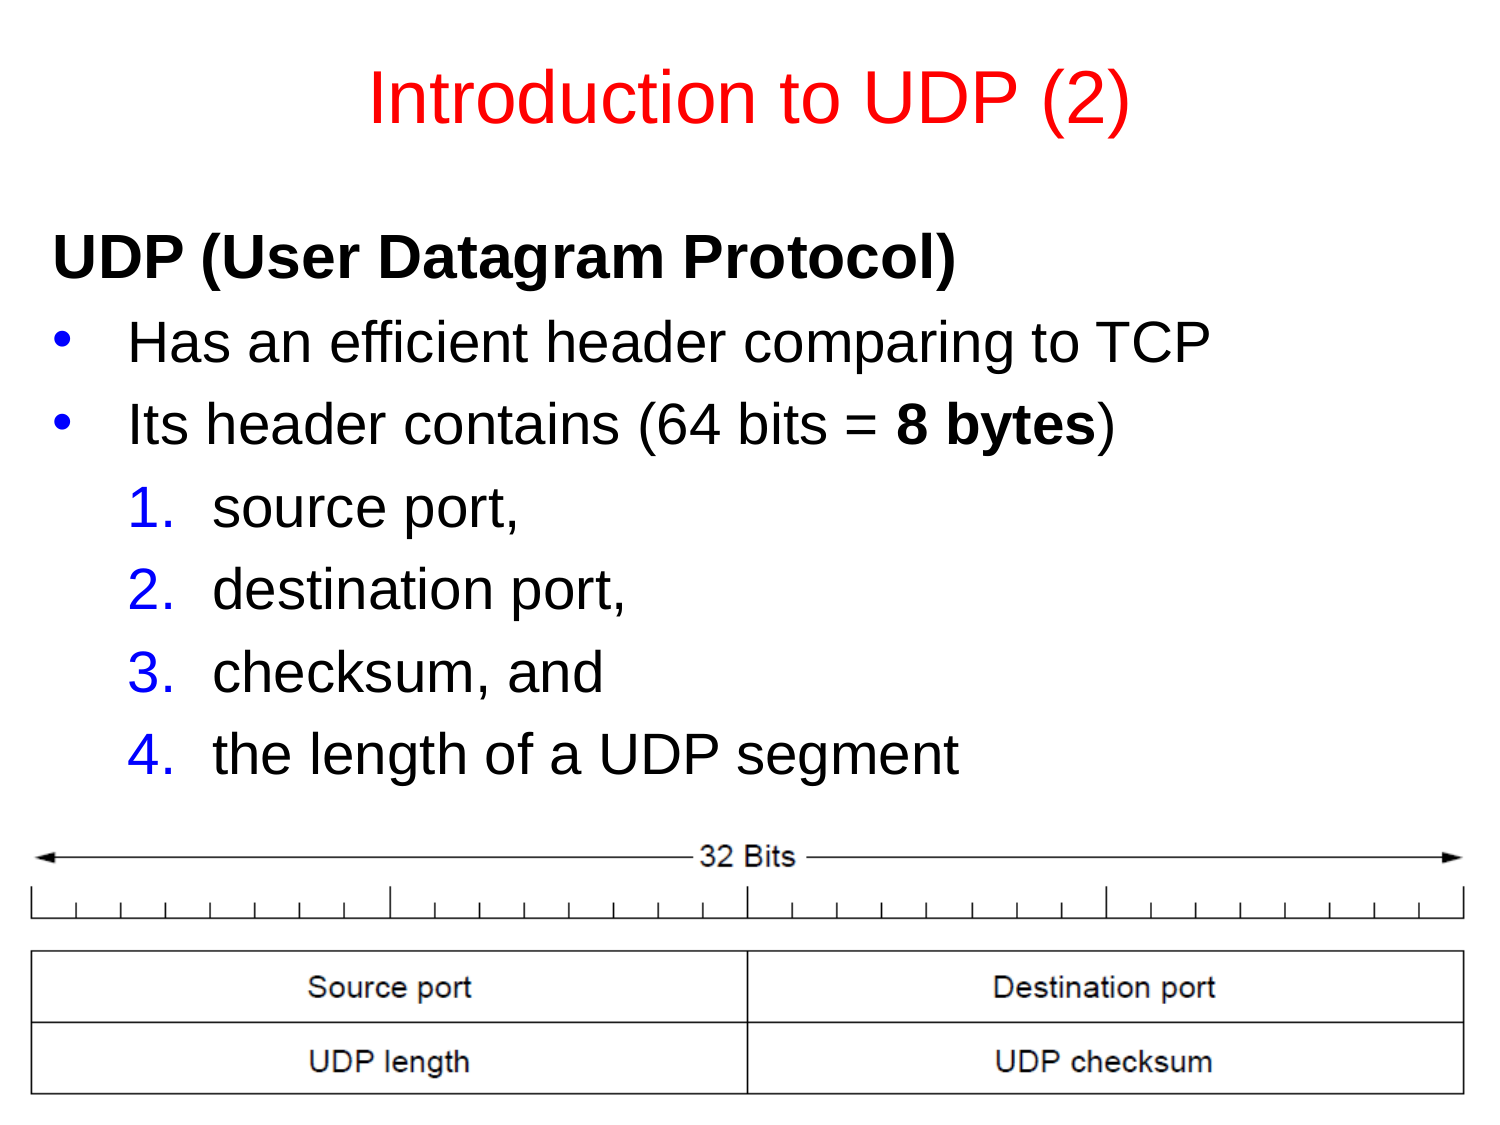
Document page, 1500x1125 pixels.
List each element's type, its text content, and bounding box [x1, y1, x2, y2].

picture [19, 820, 1481, 1124]
title Introduction to UDP (2) [0, 0, 1500, 188]
list UDP (User Datagram Protocol) Has an efficient header comparing to TCP Its header contains (64 bits = 8 bytes) source port, destination port, checksum, and the length of a UDP segment [37, 208, 1448, 819]
